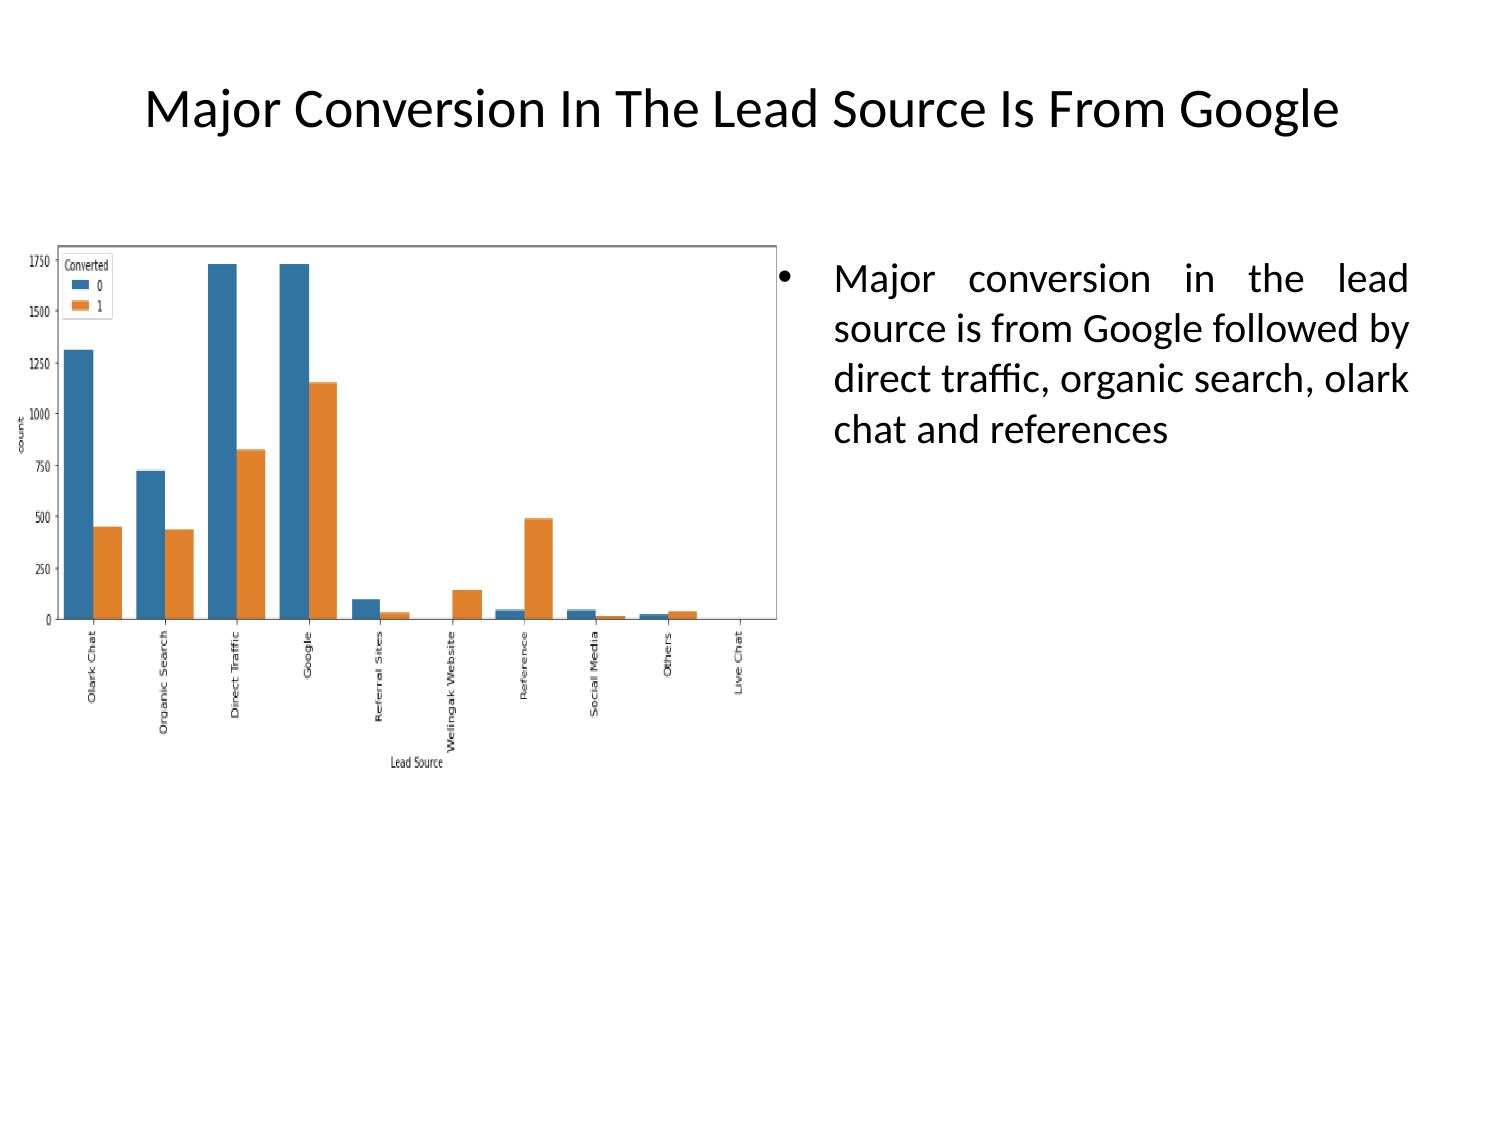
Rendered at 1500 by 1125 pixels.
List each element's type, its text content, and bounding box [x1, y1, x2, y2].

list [0, 232, 798, 776]
list Major conversion in the lead source is from Google followed by direct traffic, organic search, olark chat and references [762, 243, 1425, 1005]
title Major Conversion In The Lead Source Is From Google [75, 45, 1425, 233]
